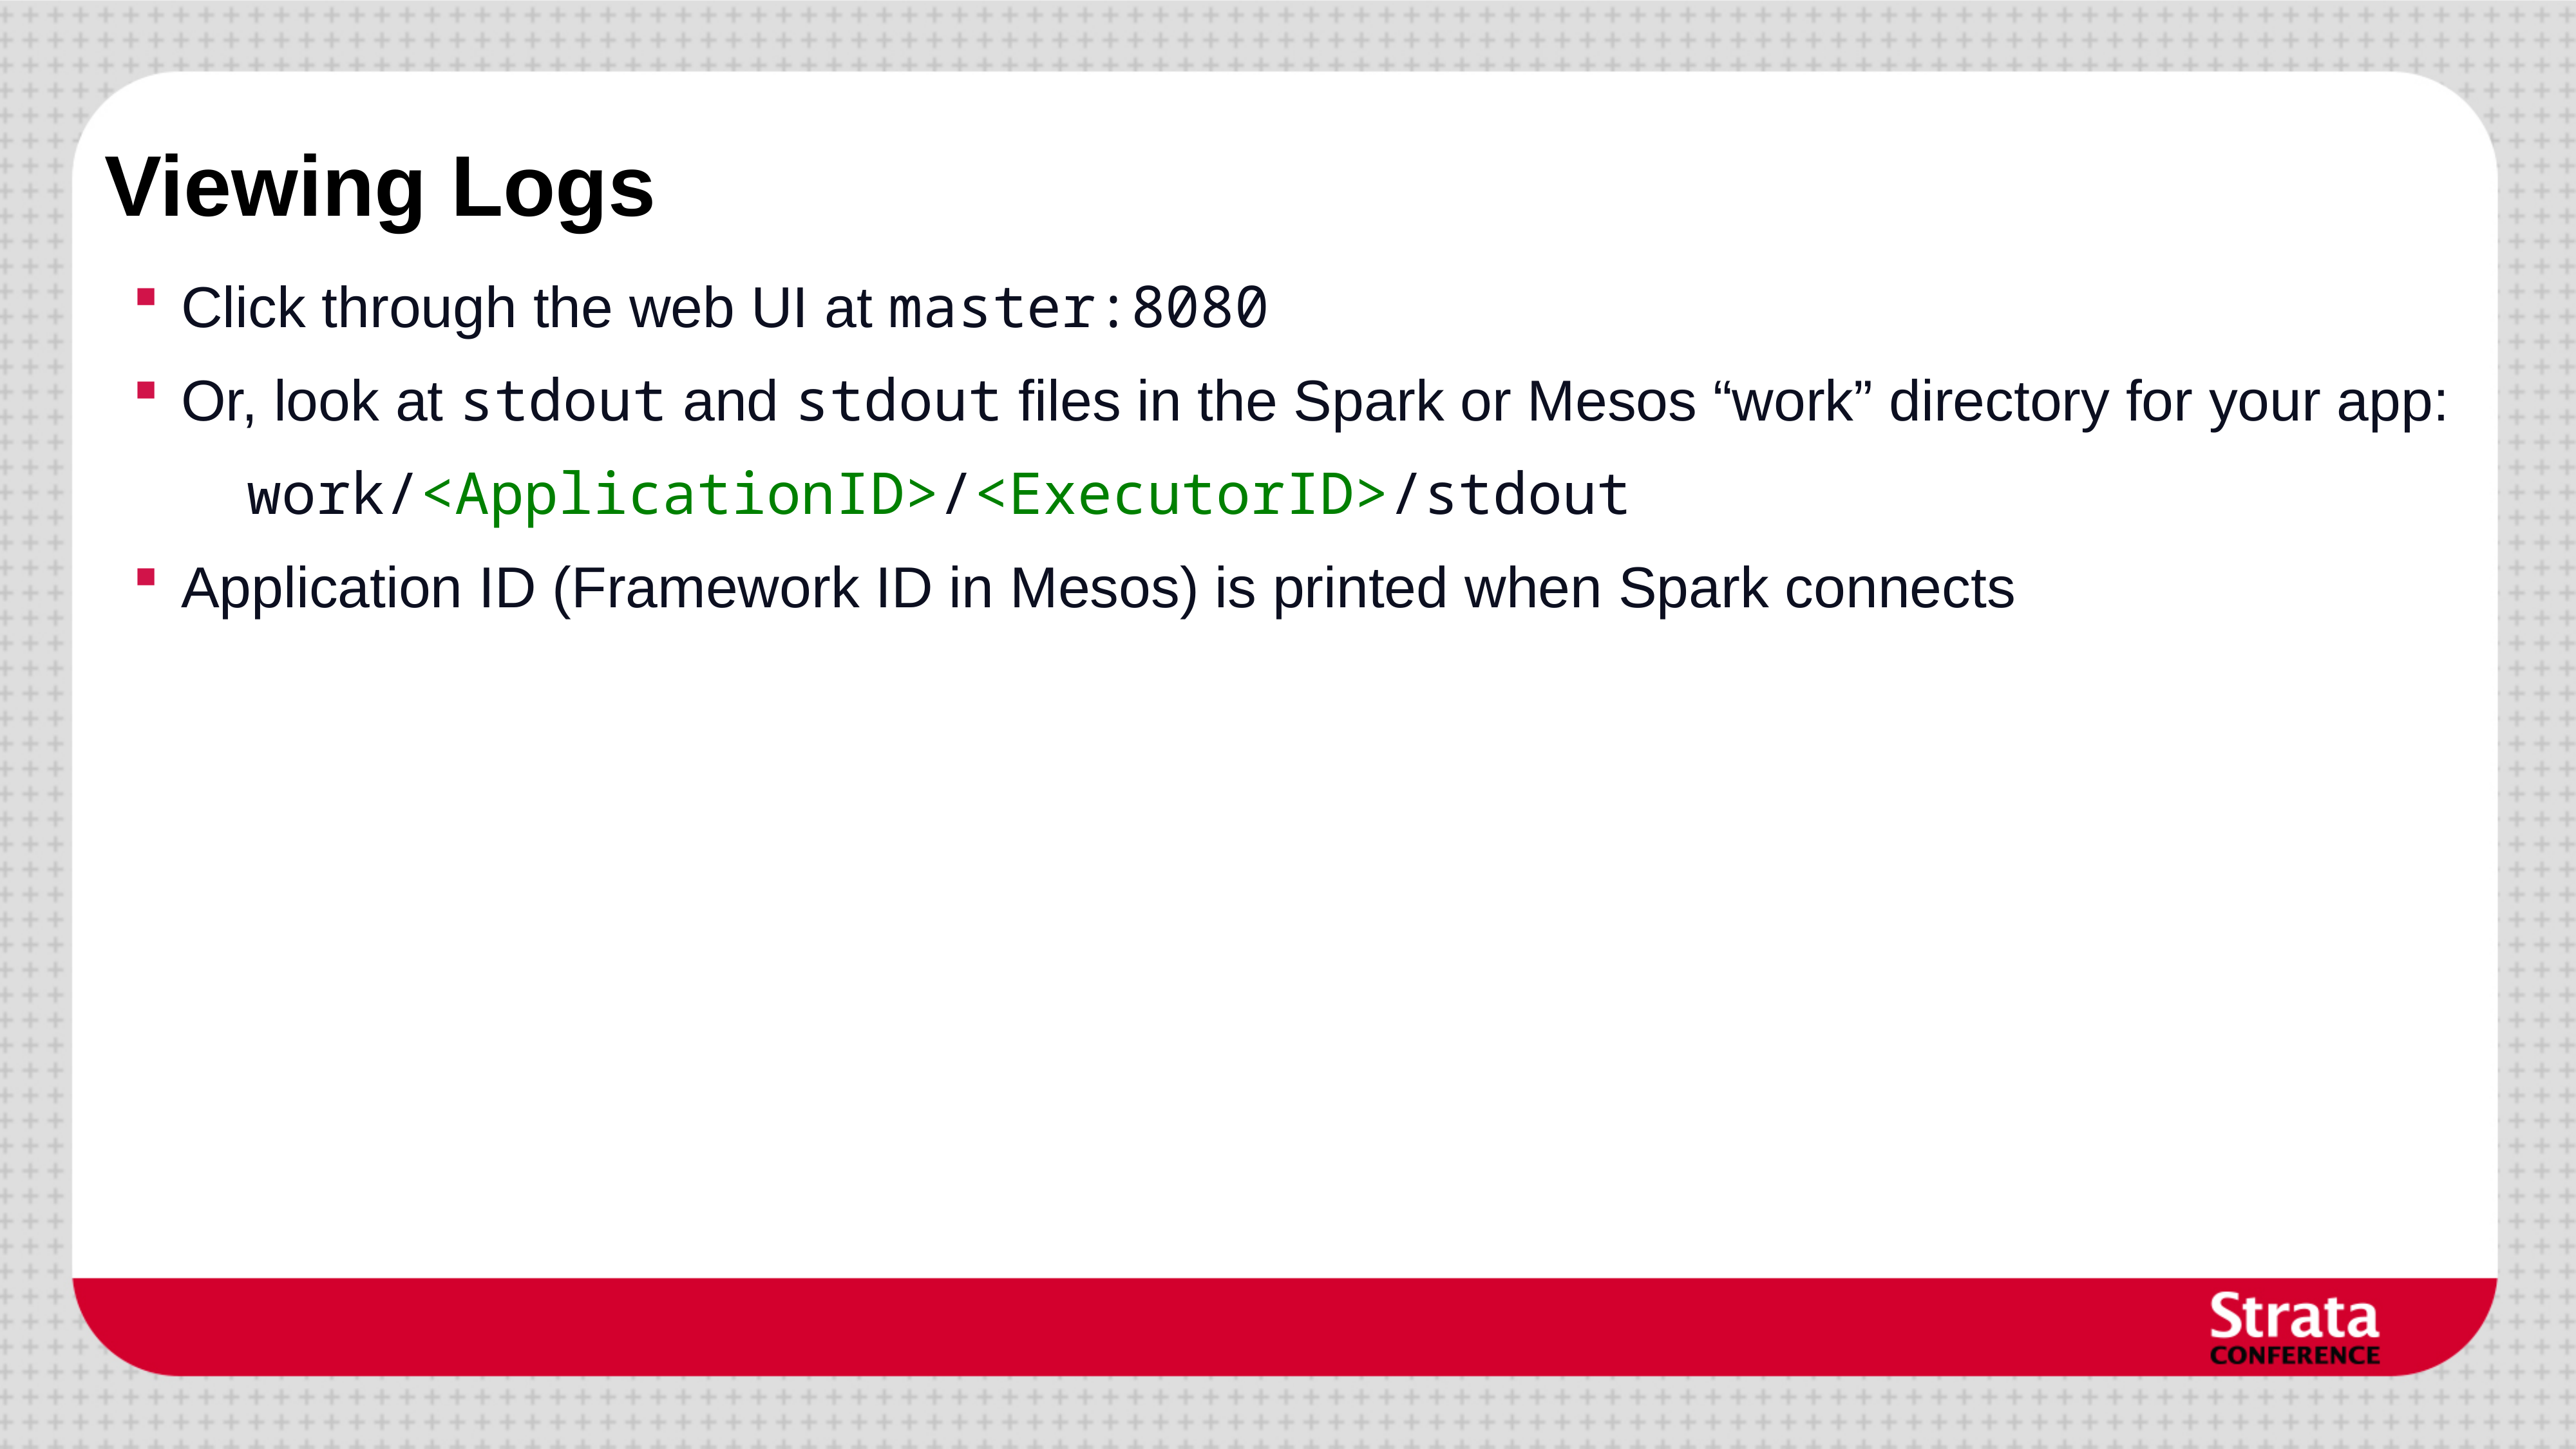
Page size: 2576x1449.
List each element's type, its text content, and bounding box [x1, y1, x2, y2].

list Click through the web UI at master:8080 Or, look at stdout and stdout files in the Spark or Mesos “work” directory for your app: work/<ApplicationID>/<ExecutorID>/stdout Application ID (Framework ID in Mesos) is printed when Spark connects [99, 269, 2465, 1294]
picture [0, 0, 2576, 1449]
title Viewing Logs [99, 98, 2465, 266]
